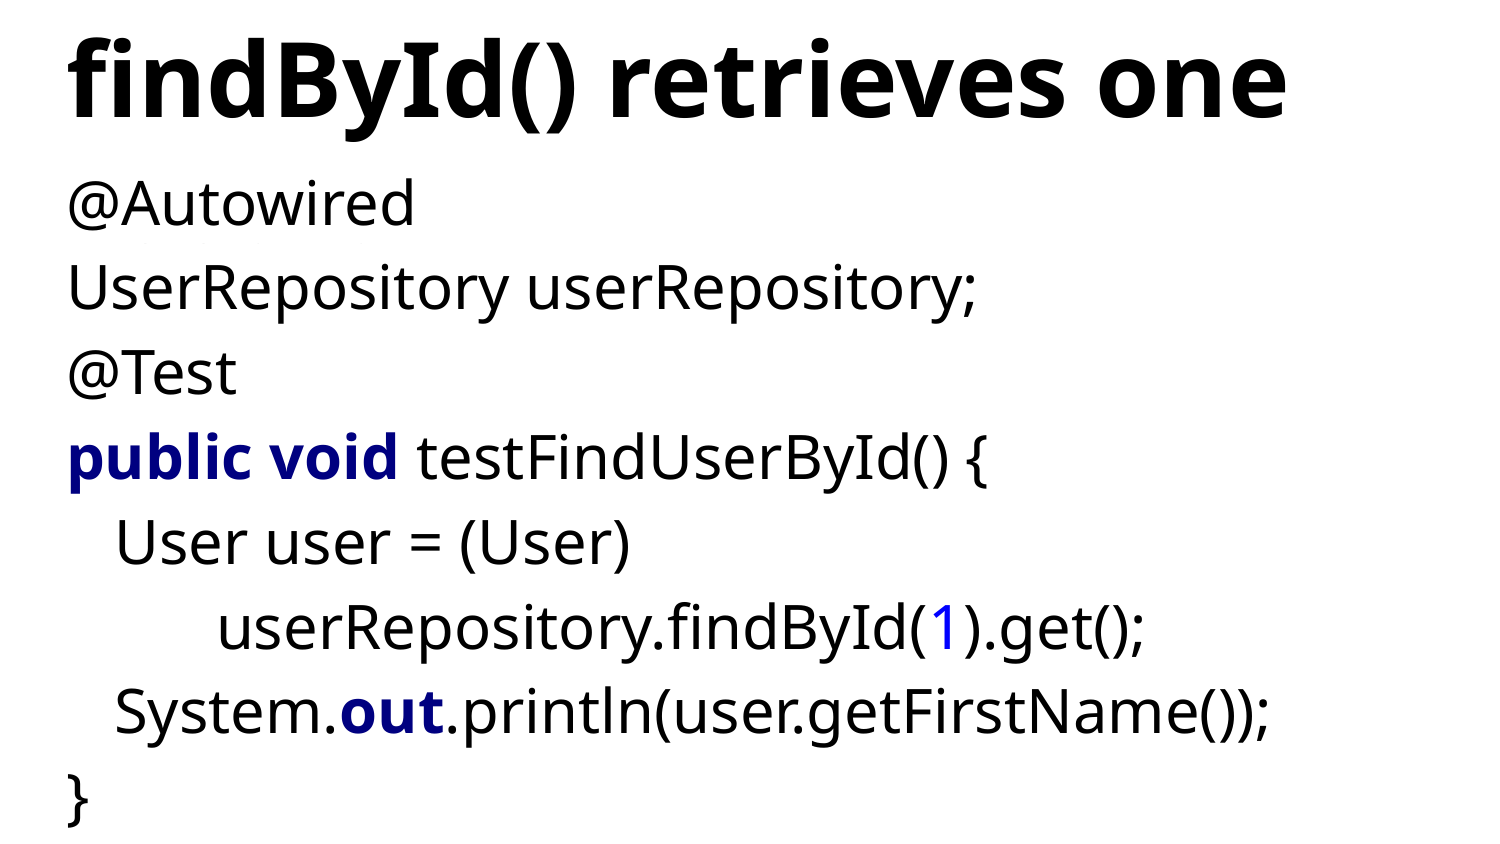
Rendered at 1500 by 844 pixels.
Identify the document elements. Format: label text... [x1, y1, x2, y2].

title findById() retrieves one record [51, 0, 1449, 137]
list @Autowired UserRepository userRepository; @Test public void testFindUserById() { User user = (User) userRepository.findById(1).get(); System.out.println(user.getFirstName()); } [51, 137, 1449, 844]
